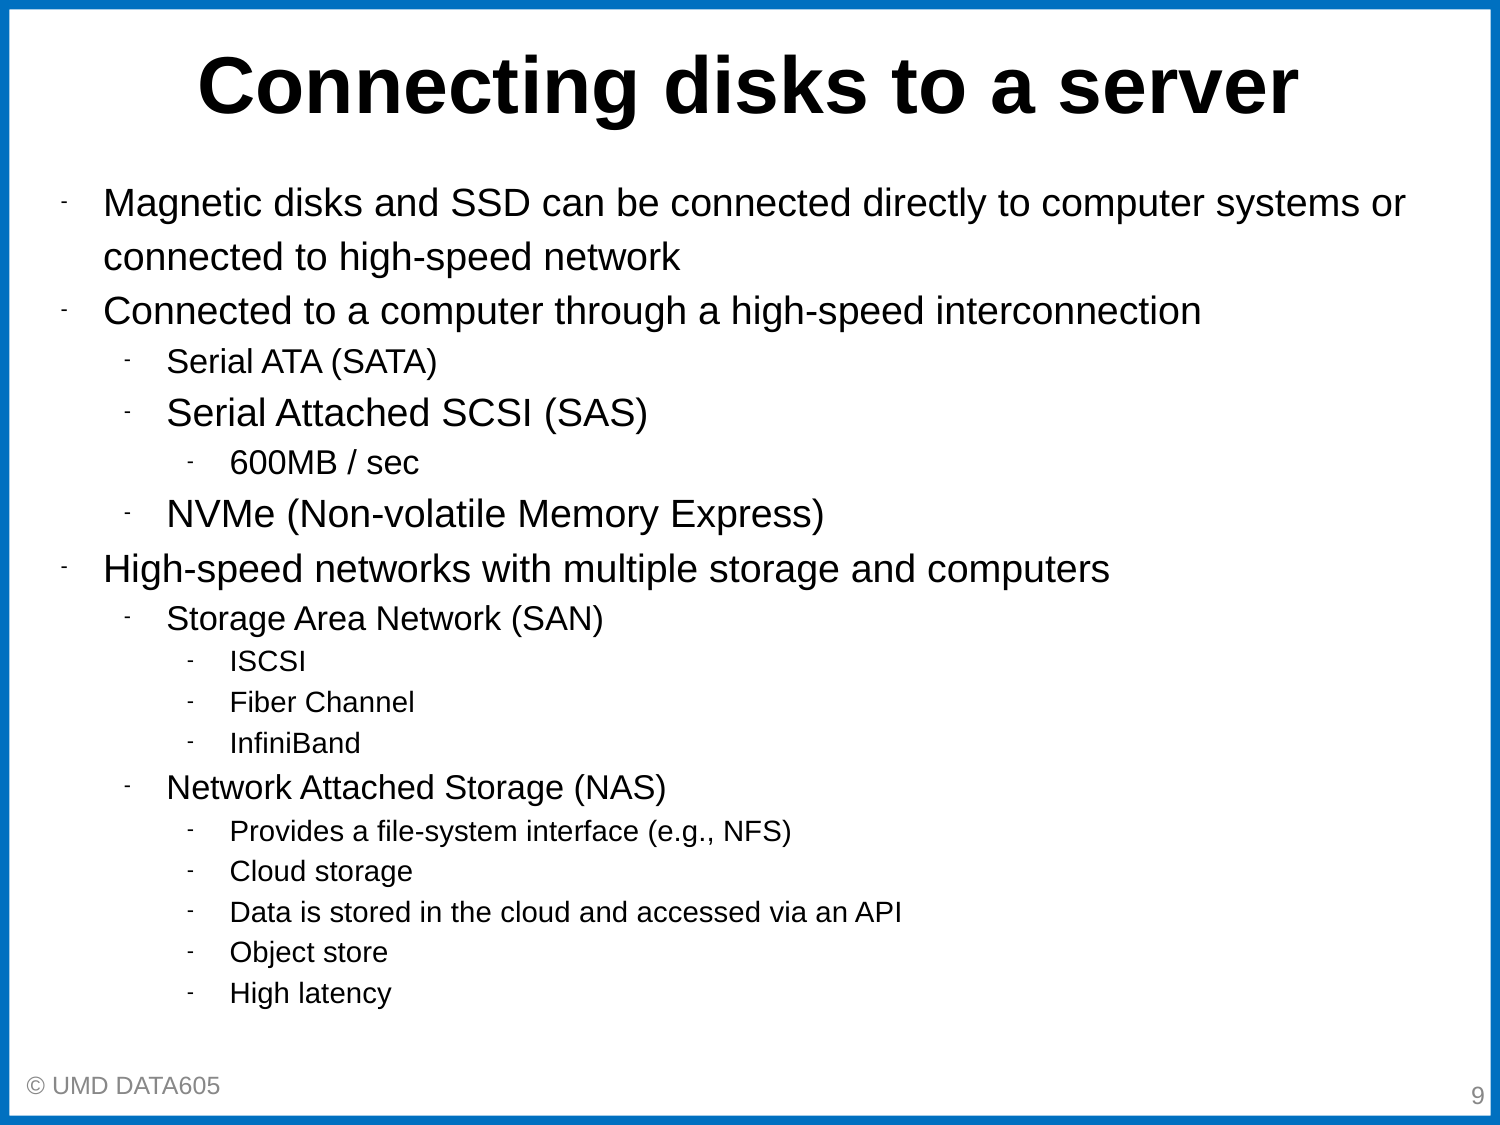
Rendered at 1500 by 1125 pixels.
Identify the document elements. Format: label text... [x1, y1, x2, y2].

slide_number ‹#› [1149, 1065, 1500, 1125]
list Magnetic disks and SSD can be connected directly to computer systems or connected to high-speed network Connected to a computer through a high-speed interconnection Serial ATA (SATA) Serial Attached SCSI (SAS) 600MB / sec NVMe (Non-volatile Memory Express) High-speed networks with multiple storage and computers Storage Area Network (SAN) ISCSI Fiber Channel InfiniBand Network Attached Storage (NAS) Provides a file-system interface (e.g., NFS) Cloud storage Data is stored in the cloud and accessed via an API Object store High latency [24, 162, 1475, 1025]
title Connecting disks to a server [24, 24, 1475, 138]
